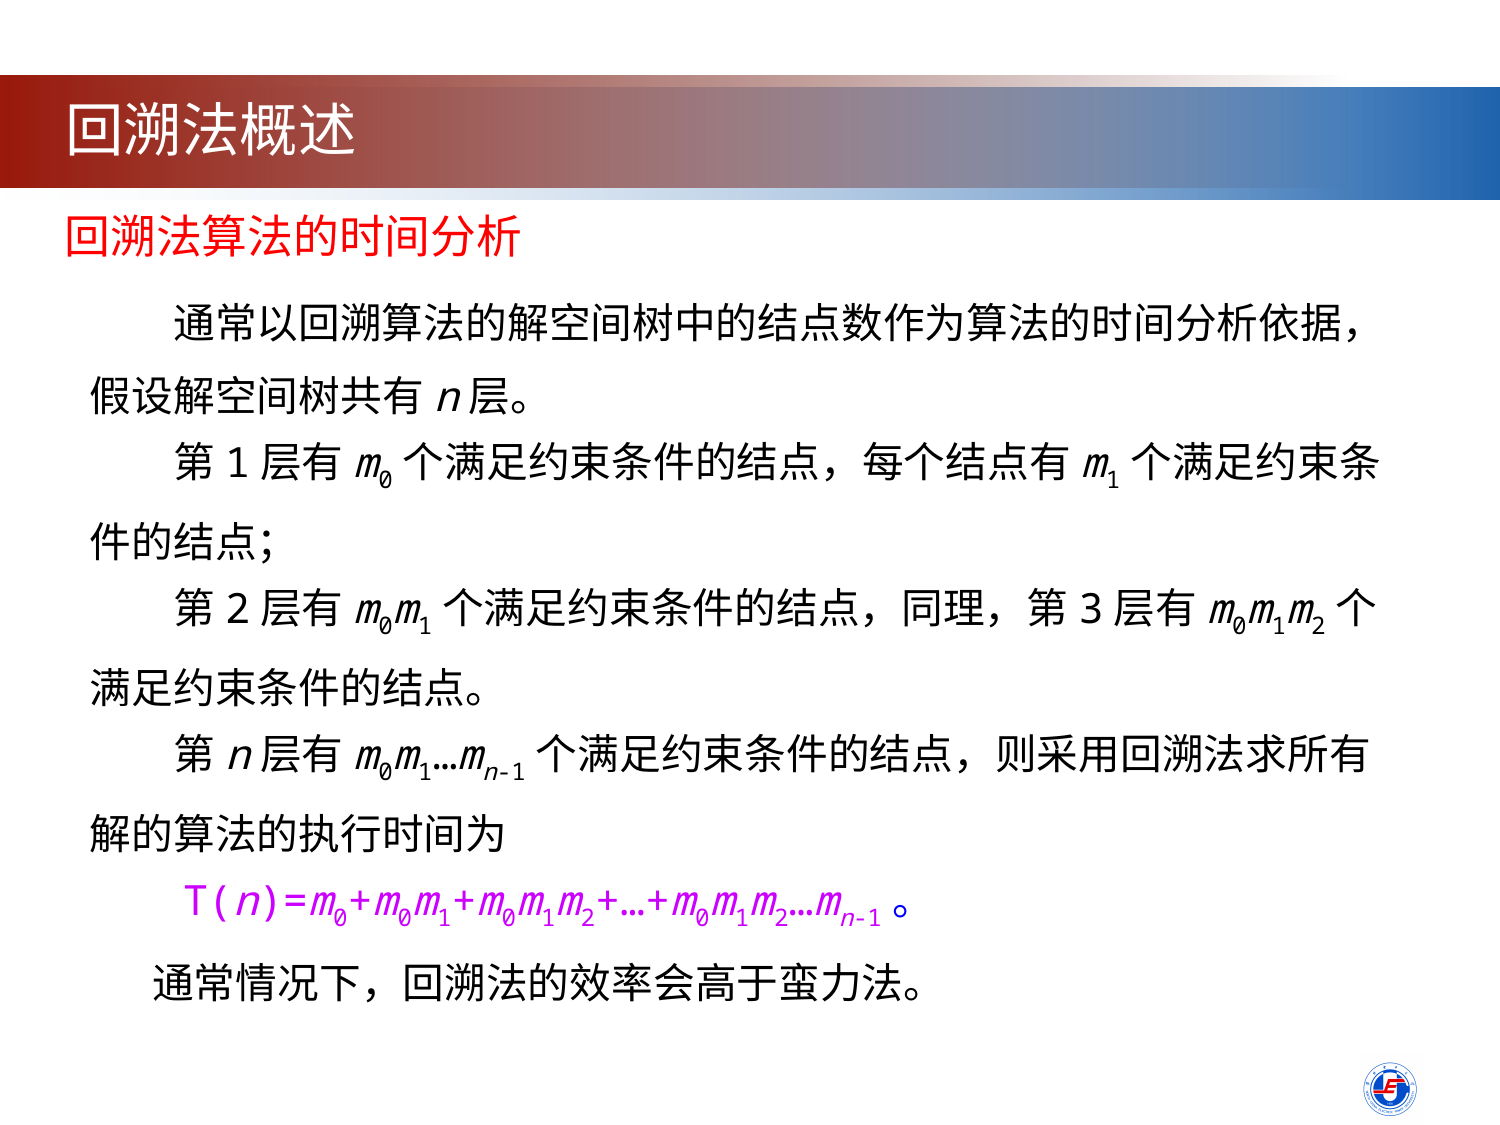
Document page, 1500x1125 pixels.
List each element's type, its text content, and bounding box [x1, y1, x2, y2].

text_box 通常以回溯算法的解空间树中的结点数作为算法的时间分析依据，假设解空间树共有n层。 第1层有m0个满足约束条件的结点，每个结点有m1个满足约束条件的结点； 第2层有m0m1个满足约束条件的结点，同理，第3层有m0m1m2个满足约束条件的结点。 第n层有m0m1…mn-1个满足约束条件的结点，则采用回溯法求所有解的算法的执行时间为 T(n)=m0+m0m1+m0m1m2+…+m0m1m2…mn-1。 [74, 266, 1410, 939]
picture [1359, 1054, 1425, 1125]
text_box 回溯法算法的时间分析 [50, 200, 913, 270]
text_box 回溯法概述 [0, 74, 458, 182]
text_box 通常情况下，回溯法的效率会高于蛮力法。 [137, 949, 1087, 1015]
